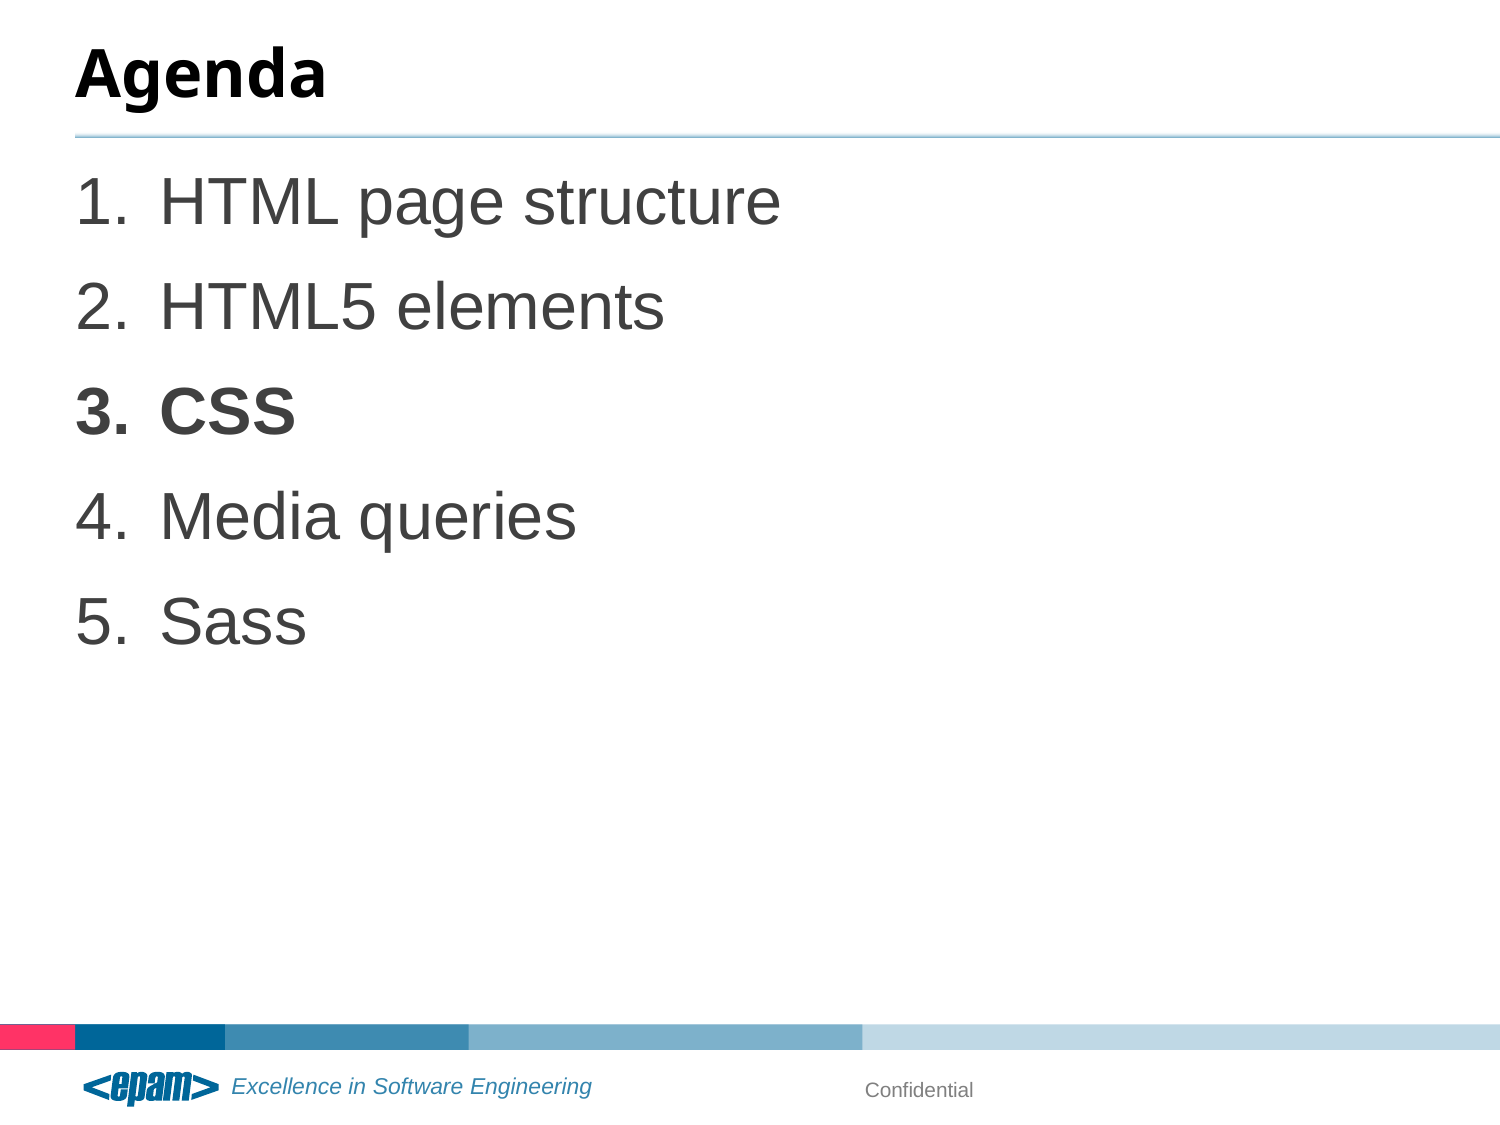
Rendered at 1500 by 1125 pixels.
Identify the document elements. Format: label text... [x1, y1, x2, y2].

title Agenda [75, 45, 1500, 138]
list HTML page structure HTML5 elements CSS Media queries Sass [60, 149, 200, 1000]
text_box [200, 149, 1440, 1005]
footer Confidential [849, 1069, 1350, 1125]
